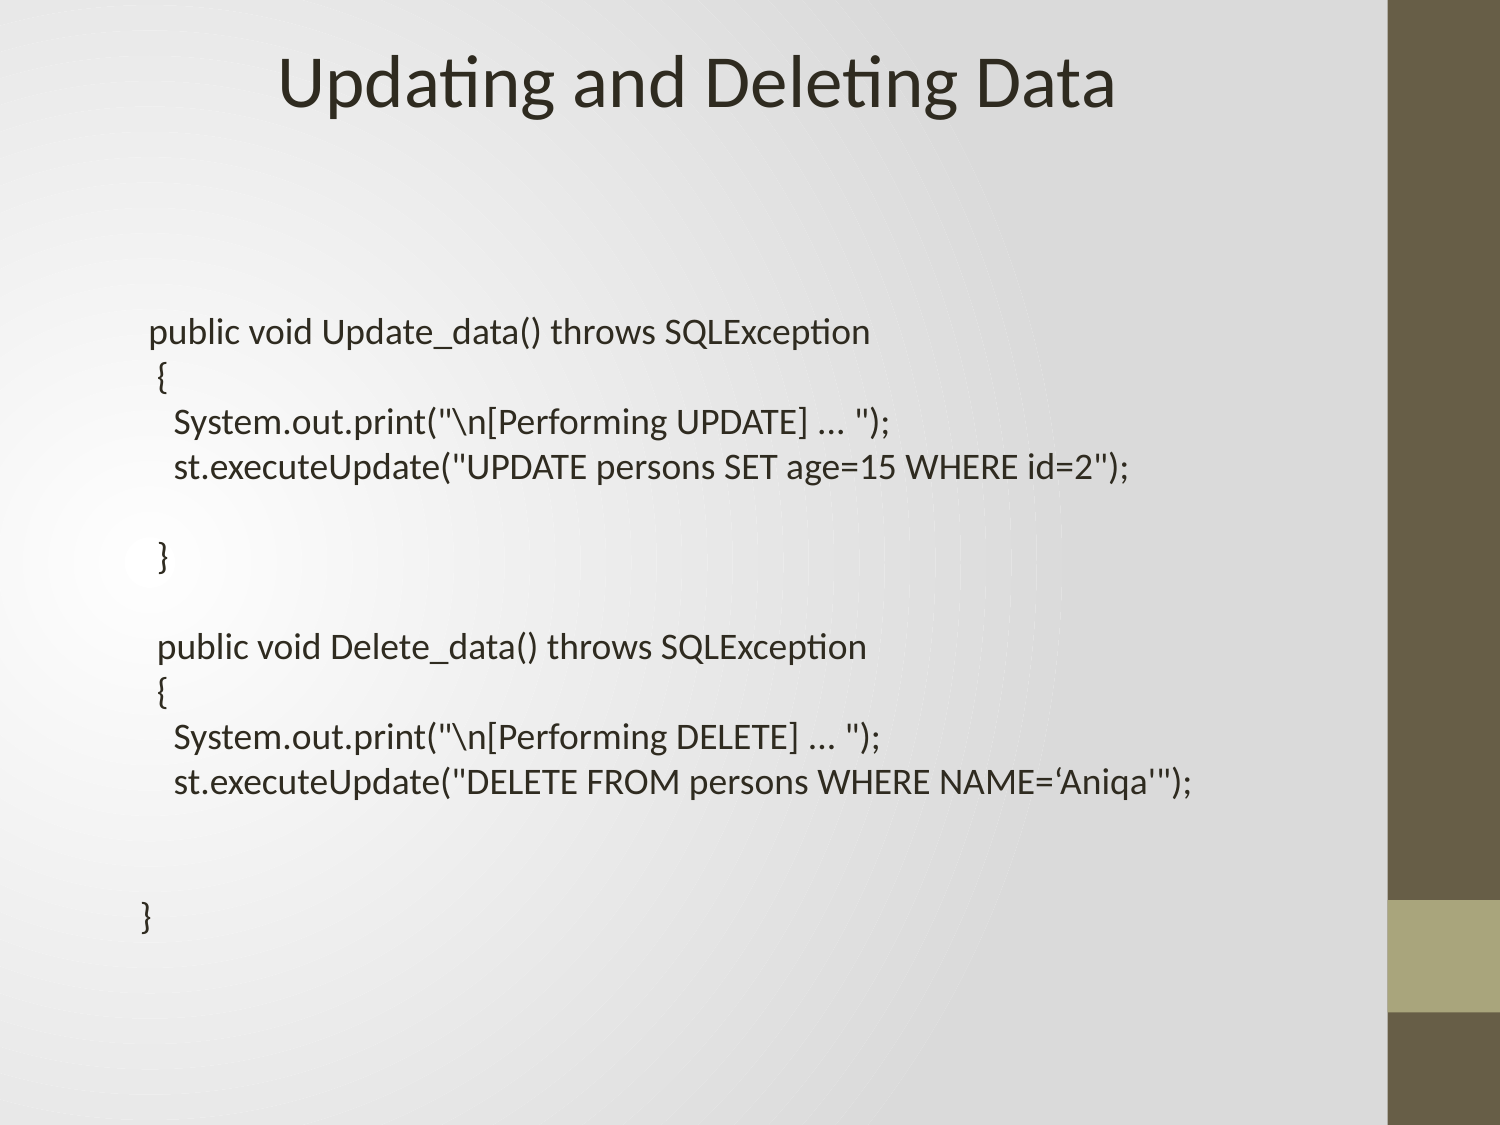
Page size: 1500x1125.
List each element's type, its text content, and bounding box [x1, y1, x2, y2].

text_box public void Update_data() throws SQLException { System.out.print("\n[Performing UPDATE] ... "); st.executeUpdate("UPDATE persons SET age=15 WHERE id=2"); } public void Delete_data() throws SQLException { System.out.print("\n[Performing DELETE] ... "); st.executeUpdate("DELETE FROM persons WHERE NAME=‘Aniqa'"); } [125, 299, 1213, 945]
text_box Updating and Deleting Data [62, 24, 1350, 130]
